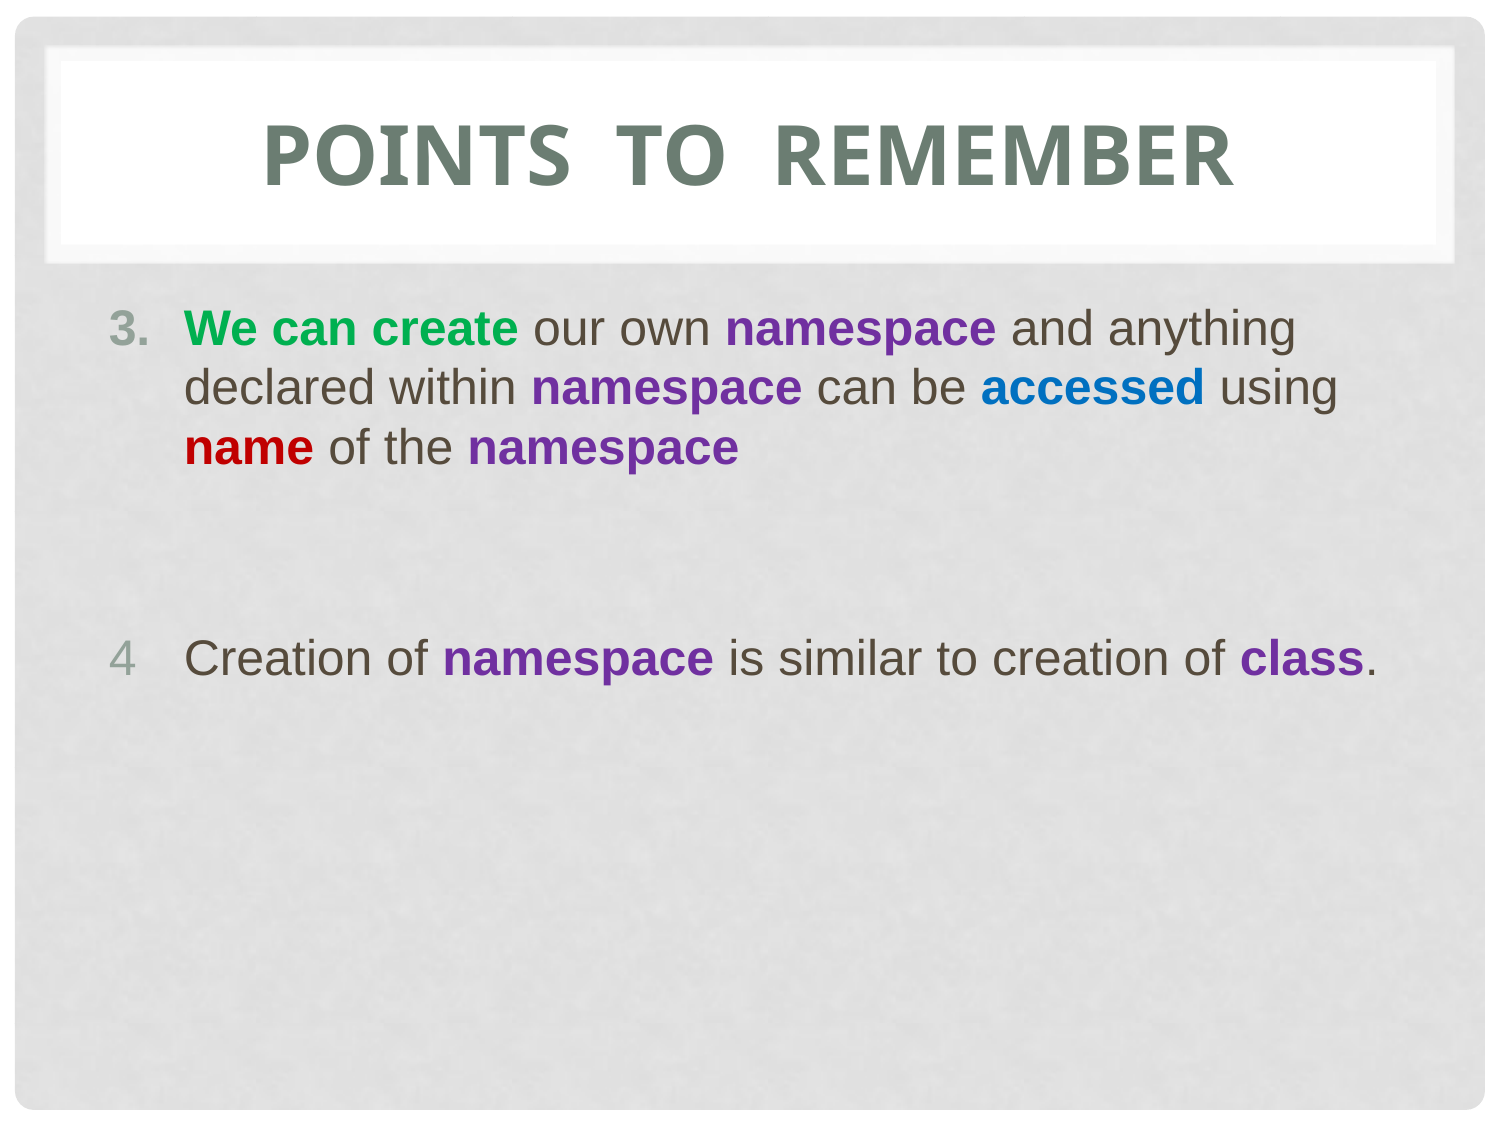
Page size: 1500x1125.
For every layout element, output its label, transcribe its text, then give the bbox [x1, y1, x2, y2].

list We can create our own namespace and anything declared within namespace can be accessed using name of the namespace Creation of namespace is similar to creation of class. [75, 287, 1425, 1005]
title Points to remember [69, 66, 1425, 238]
